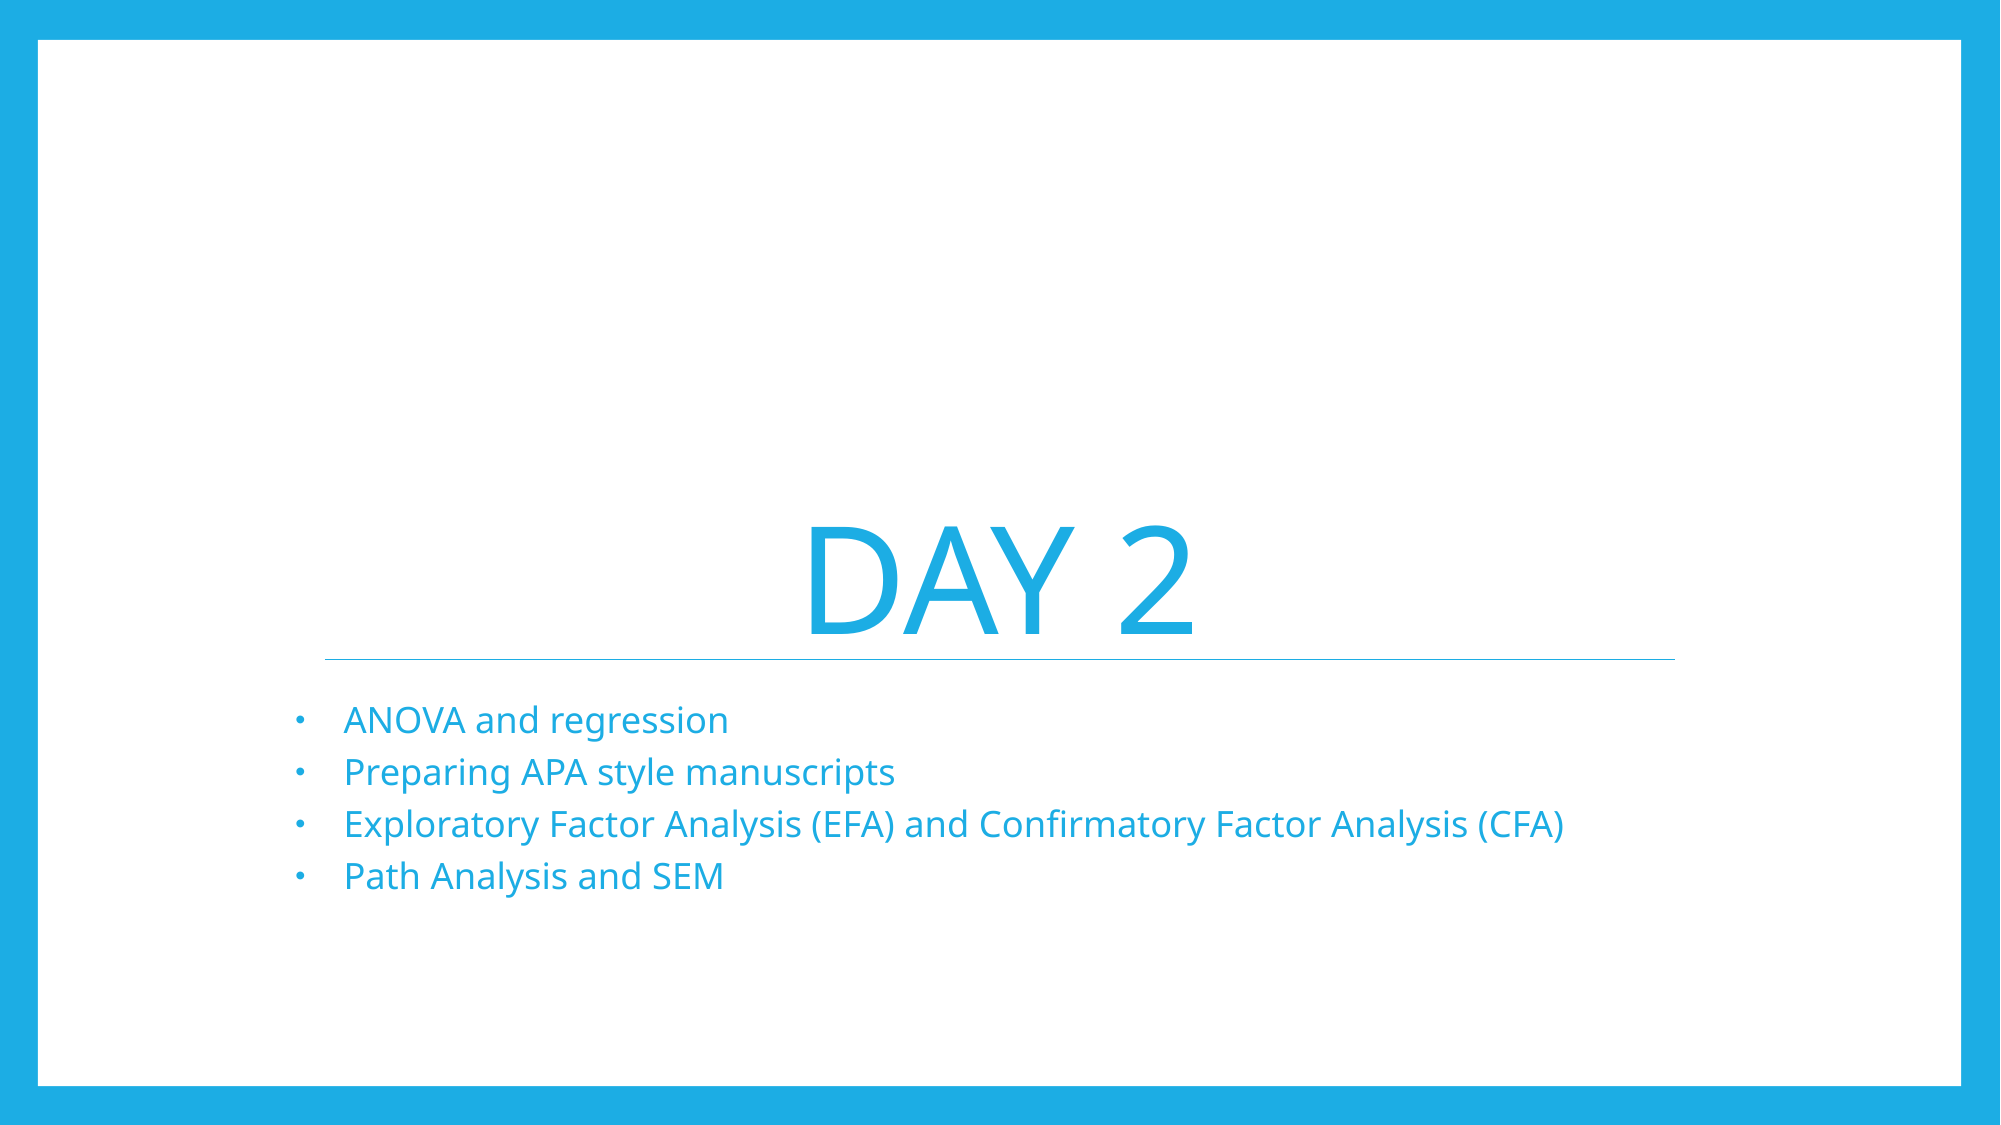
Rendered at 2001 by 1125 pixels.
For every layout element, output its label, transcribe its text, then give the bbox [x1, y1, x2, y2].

title Day 2 [181, 192, 1817, 673]
list ANOVA and regression Preparing APA style manuscripts Exploratory Factor Analysis (EFA) and Confirmatory Factor Analysis (CFA) Path Analysis and SEM [280, 681, 1719, 906]
